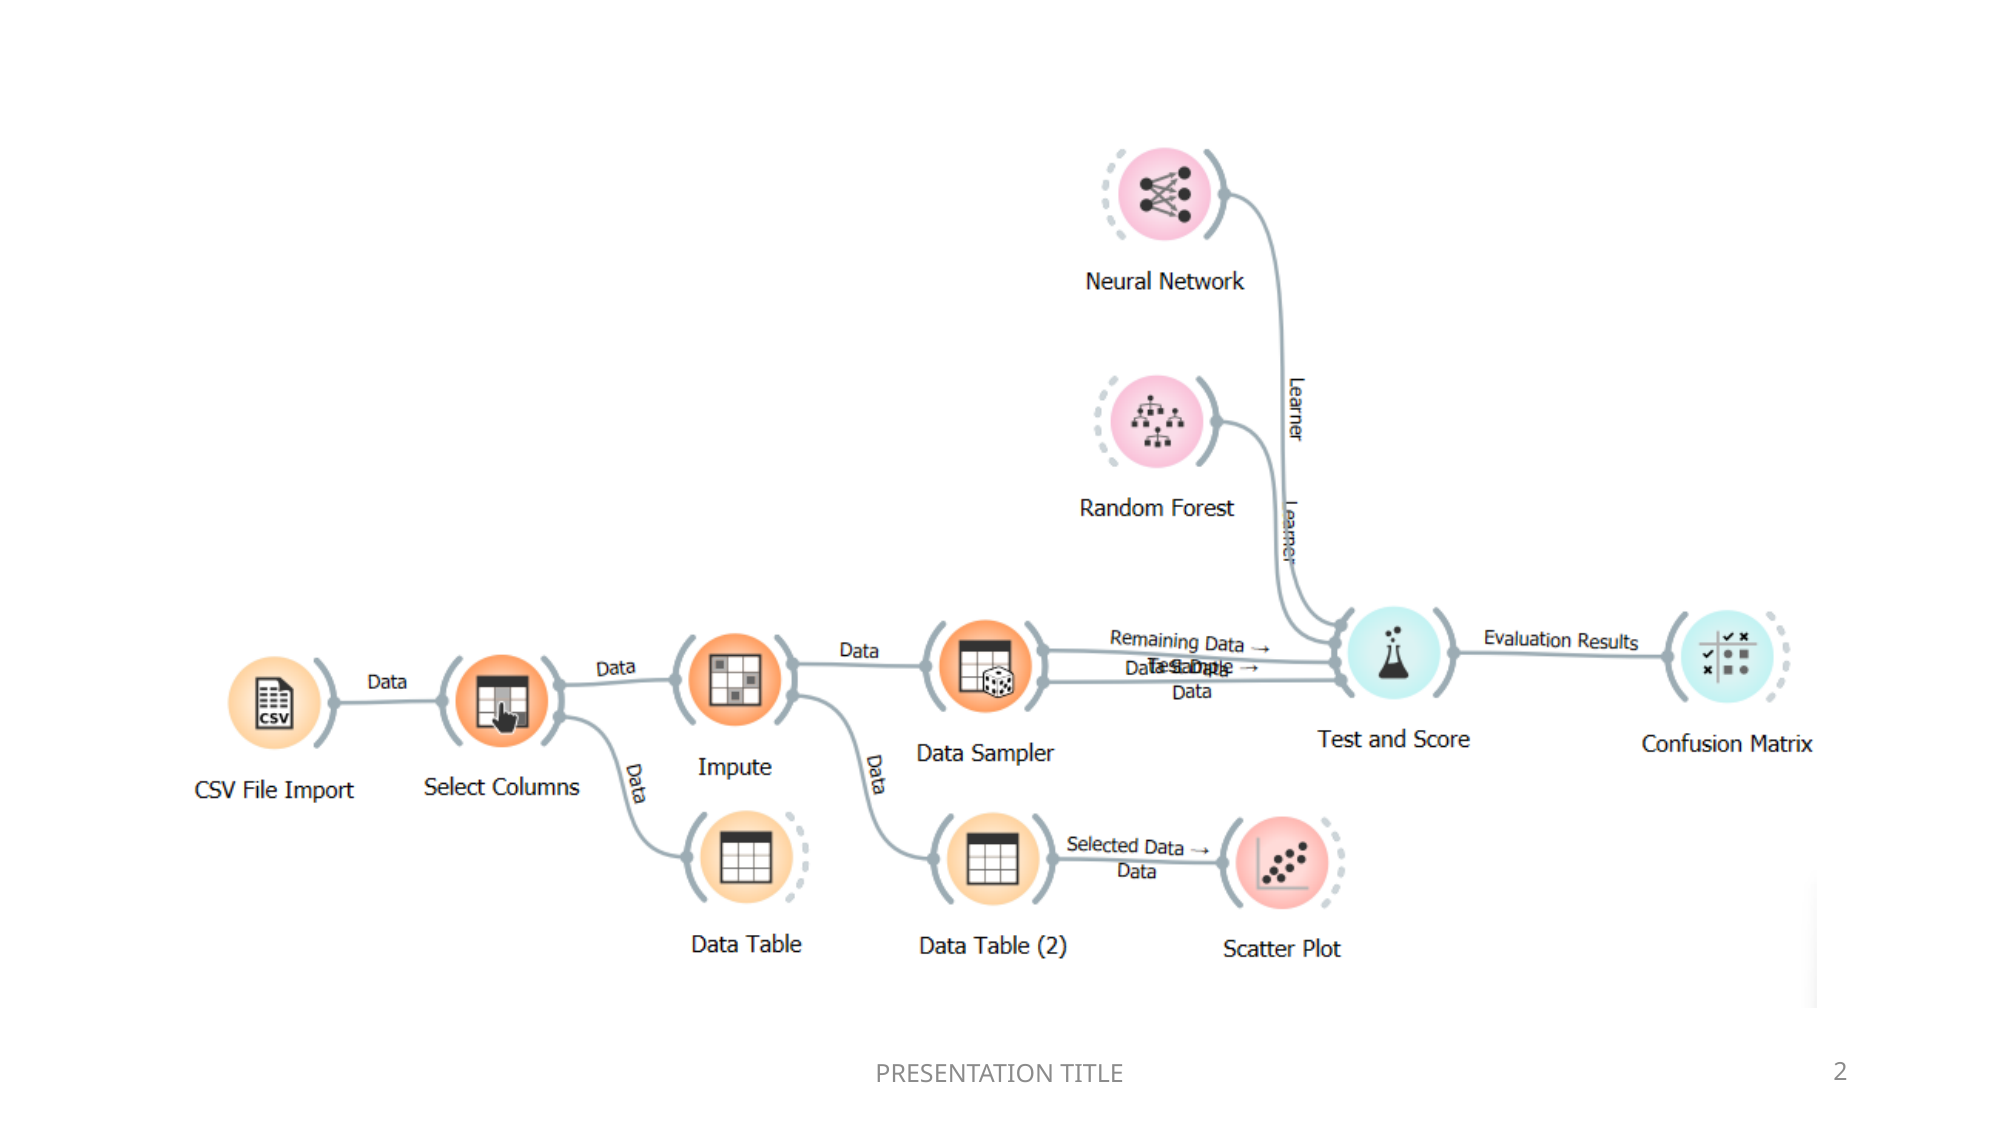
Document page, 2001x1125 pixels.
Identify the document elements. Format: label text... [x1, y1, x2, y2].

slide_number 2 [1412, 1042, 1863, 1103]
picture [183, 117, 1817, 1008]
footer PRESENTATION TITLE [662, 1042, 1338, 1103]
